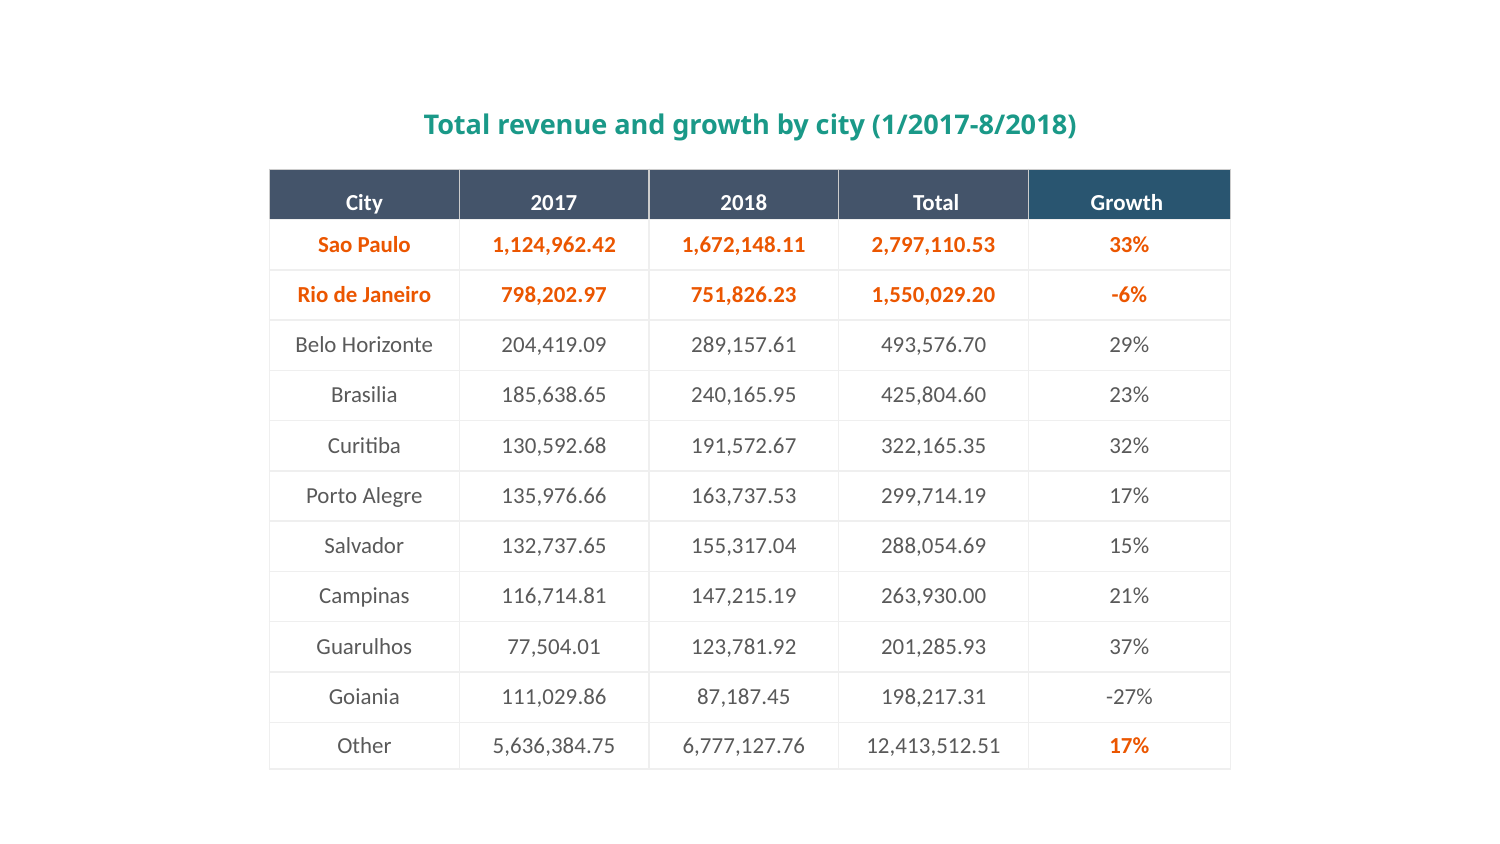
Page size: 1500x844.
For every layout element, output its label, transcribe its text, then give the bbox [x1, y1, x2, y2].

table_cell Belo Horizonte [270, 321, 459, 370]
table_cell Guarulhos [270, 622, 459, 671]
table_cell 191,572.67 [650, 421, 838, 470]
table_cell 1,124,962.42 [460, 220, 648, 269]
table_cell 21% [1029, 572, 1230, 621]
table_cell 116,714.81 [460, 572, 648, 621]
table_cell 17% [1029, 472, 1230, 520]
table_cell Rio de Janeiro [270, 271, 459, 319]
table_cell Other [270, 723, 459, 768]
table_cell 493,576.70 [839, 321, 1028, 370]
table_cell 37% [1029, 622, 1230, 671]
table_cell 33% [1029, 220, 1230, 269]
table_cell 87,187.45 [650, 673, 838, 722]
table_cell 15% [1029, 522, 1230, 571]
table_cell 798,202.97 [460, 271, 648, 319]
table_cell 185,638.65 [460, 371, 648, 420]
table_cell 751,826.23 [650, 271, 838, 319]
table_cell 147,215.19 [650, 572, 838, 621]
table_cell 201,285.93 [839, 622, 1028, 671]
table_cell 77,504.01 [460, 622, 648, 671]
table_cell 130,592.68 [460, 421, 648, 470]
table_cell Porto Alegre [270, 472, 459, 520]
table_cell Campinas [270, 572, 459, 621]
table_cell 135,976.66 [460, 472, 648, 520]
table_cell Sao Paulo [270, 220, 459, 269]
table_cell 123,781.92 [650, 622, 838, 671]
table_cell -27% [1029, 673, 1230, 722]
table_header Total [839, 170, 1028, 219]
list Total revenue and growth by city (1/2017-8/2018) [141, 77, 1359, 170]
table_cell 155,317.04 [650, 522, 838, 571]
table_cell -6% [1029, 271, 1230, 319]
table_cell 132,737.65 [460, 522, 648, 571]
table_cell Brasilia [270, 371, 459, 420]
table_cell 111,029.86 [460, 673, 648, 722]
table_cell 163,737.53 [650, 472, 838, 520]
table_cell 1,550,029.20 [839, 271, 1028, 319]
table_cell 425,804.60 [839, 371, 1028, 420]
table_cell 263,930.00 [839, 572, 1028, 621]
table_cell 2,797,110.53 [839, 220, 1028, 269]
table_cell 29% [1029, 321, 1230, 370]
table_cell 289,157.61 [650, 321, 838, 370]
table_cell 299,714.19 [839, 472, 1028, 520]
table_cell Curitiba [270, 421, 459, 470]
table_cell 240,165.95 [650, 371, 838, 420]
table_cell 204,419.09 [460, 321, 648, 370]
table_header Growth [1029, 170, 1230, 219]
table_cell 23% [1029, 371, 1230, 420]
table_cell Goiania [270, 673, 459, 722]
table_cell 1,672,148.11 [650, 220, 838, 269]
table_cell 5,636,384.75 [460, 723, 648, 768]
table_cell 17% [1029, 723, 1230, 768]
table_cell 198,217.31 [839, 673, 1028, 722]
table_cell Salvador [270, 522, 459, 571]
table_cell 32% [1029, 421, 1230, 470]
table_cell 288,054.69 [839, 522, 1028, 571]
table_header 2017 [460, 170, 648, 219]
table_header City [270, 170, 459, 219]
table_cell 322,165.35 [839, 421, 1028, 470]
table_cell 6,777,127.76 [650, 723, 838, 768]
table_cell 12,413,512.51 [839, 723, 1028, 768]
table_header 2018 [650, 170, 838, 219]
